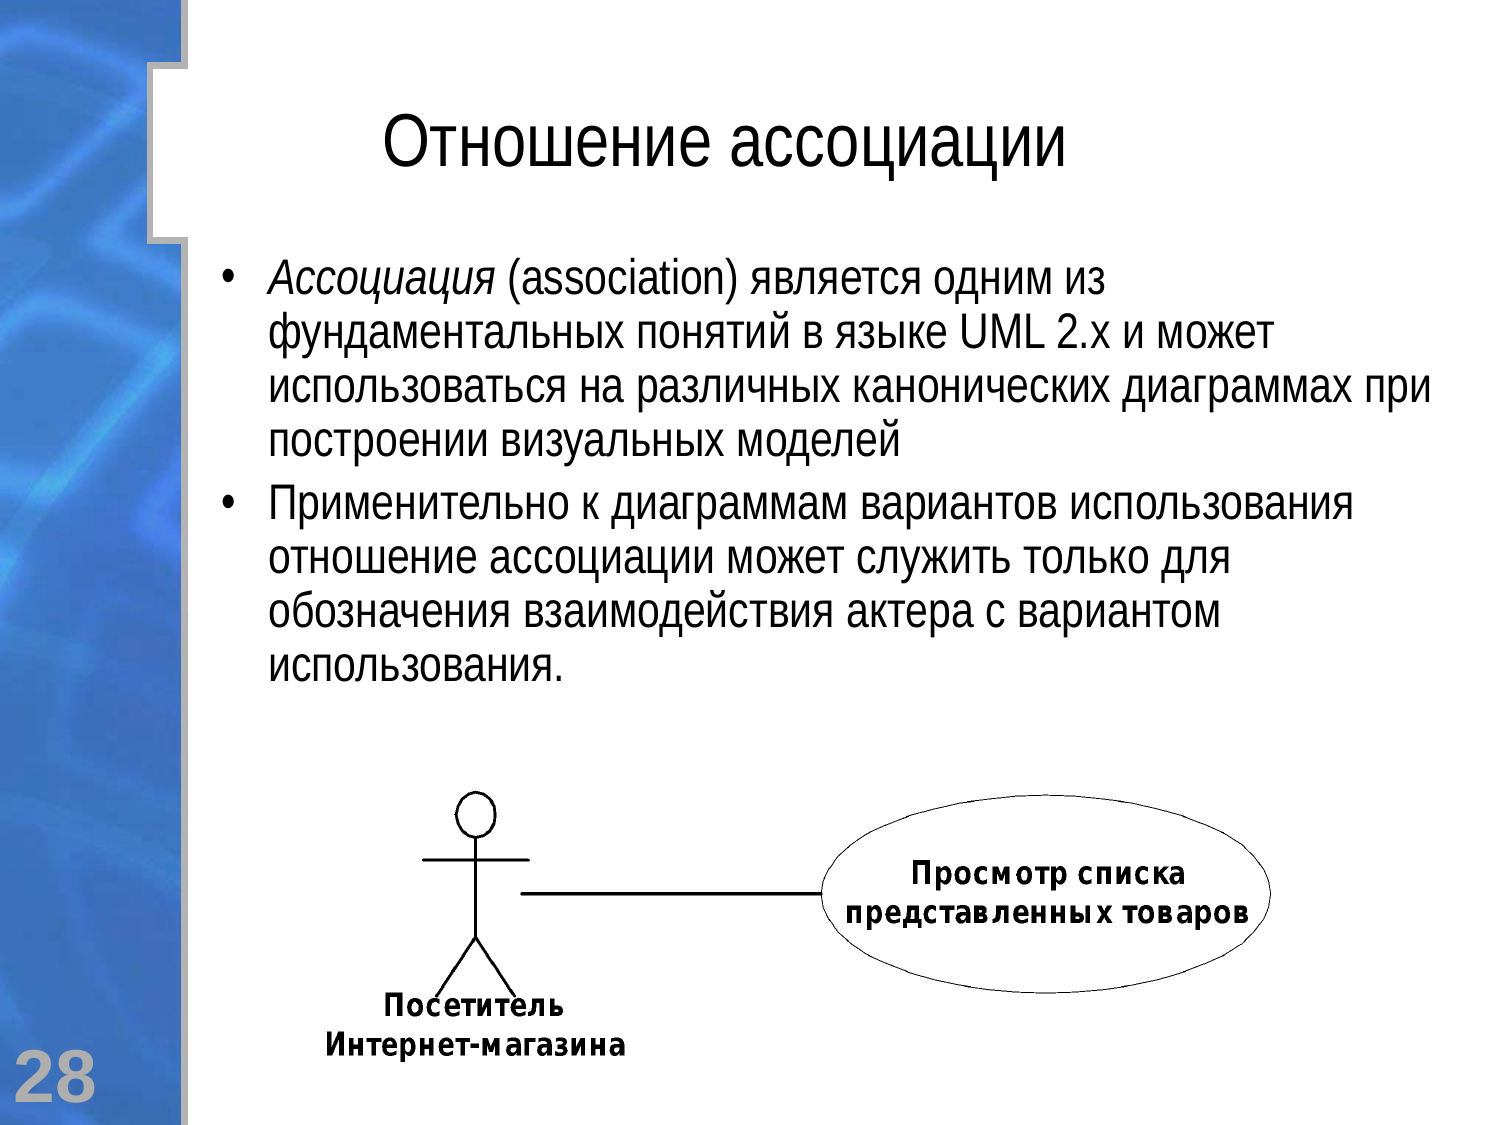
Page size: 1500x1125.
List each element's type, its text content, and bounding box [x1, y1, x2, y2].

picture [188, 0, 1500, 1125]
title Отношение ассоциации [222, 90, 1246, 182]
picture [0, 0, 181, 1125]
text_box 28 [0, 1019, 113, 1125]
list Ассоциация (association) является одним из фундаментальных понятий в языке UML 2.х и может использоваться на различных канонических диаграммах при построении визуальных моделей Применительно к диаграммам вариантов использования отношение ассоциации может служить только для обозначения взаимодействия актера с вариантом использования. [206, 243, 1483, 686]
